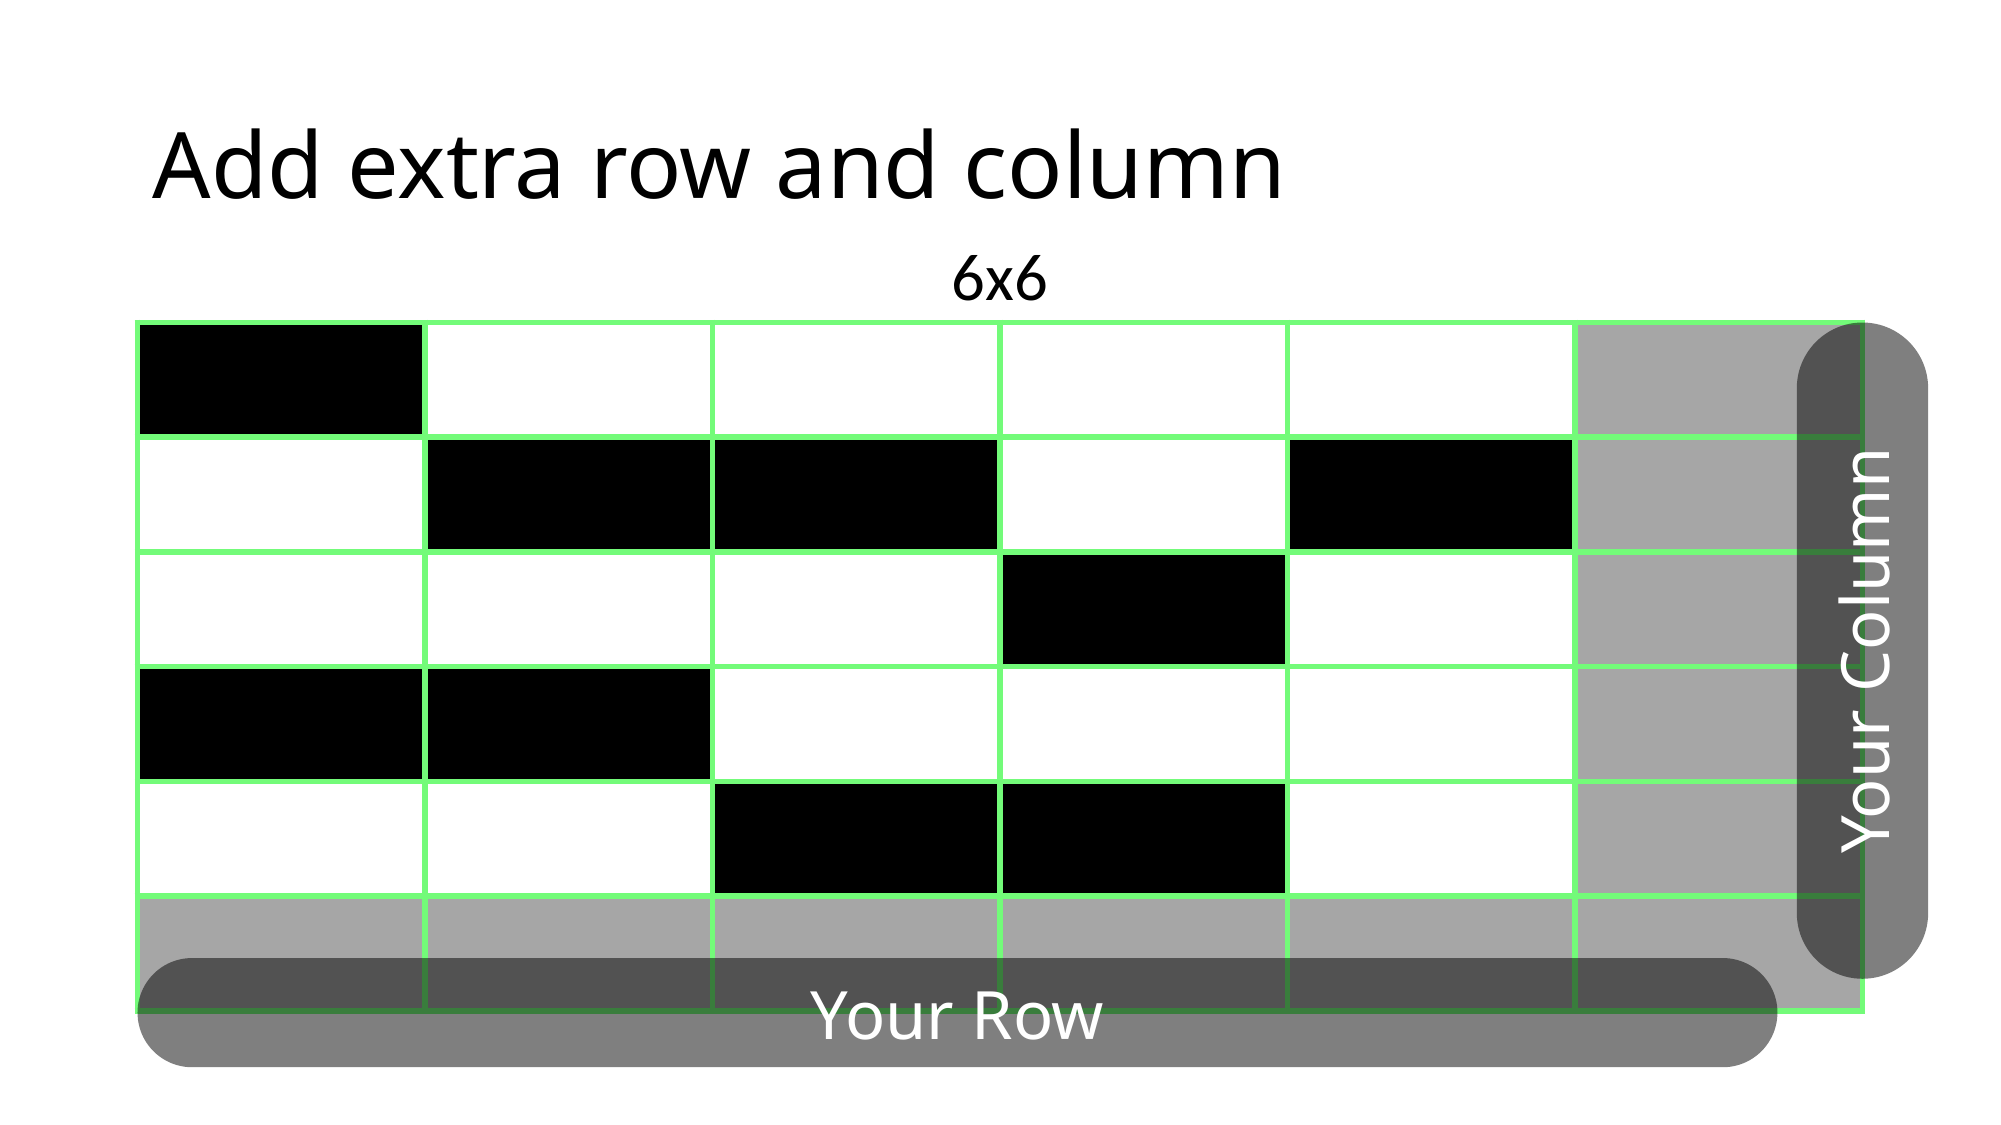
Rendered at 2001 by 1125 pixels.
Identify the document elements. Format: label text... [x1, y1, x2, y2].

table_header [715, 325, 997, 434]
table_cell [428, 440, 710, 549]
table_cell [1003, 669, 1285, 779]
table_cell [1003, 440, 1285, 549]
table_cell [715, 899, 997, 957]
table_cell [1578, 784, 1795, 893]
table_cell [140, 440, 422, 549]
table_cell [140, 784, 422, 893]
table_cell [1290, 555, 1572, 664]
text_box Your Row [136, 957, 1779, 1069]
table_cell [1578, 899, 1860, 1008]
table_header [428, 325, 710, 434]
table_cell [1003, 784, 1285, 893]
table_cell [715, 555, 997, 664]
table_cell [428, 555, 710, 664]
table_cell [715, 669, 997, 779]
table_cell [715, 784, 997, 893]
table_cell [1578, 669, 1795, 779]
table_cell [140, 899, 422, 990]
text_box Your Column [1795, 321, 1930, 980]
table_cell [428, 784, 710, 893]
table_cell [428, 669, 710, 779]
table_cell [1290, 669, 1572, 779]
table_header [1003, 325, 1285, 434]
table_cell [1578, 440, 1795, 549]
table_header [1578, 325, 1838, 434]
table_cell [715, 440, 997, 549]
table_header [1290, 325, 1572, 434]
table_cell [140, 669, 422, 779]
table_cell [1003, 555, 1285, 664]
table_cell [1578, 555, 1795, 664]
table_cell [1290, 440, 1572, 549]
table_header [140, 325, 422, 434]
table_cell [428, 899, 710, 957]
table_cell [1290, 784, 1572, 893]
title Add extra row and column [137, 59, 1863, 278]
table_cell [140, 555, 422, 664]
table_cell [1290, 899, 1572, 957]
text_box 6x6 [936, 226, 1063, 322]
table_cell [1003, 899, 1285, 957]
